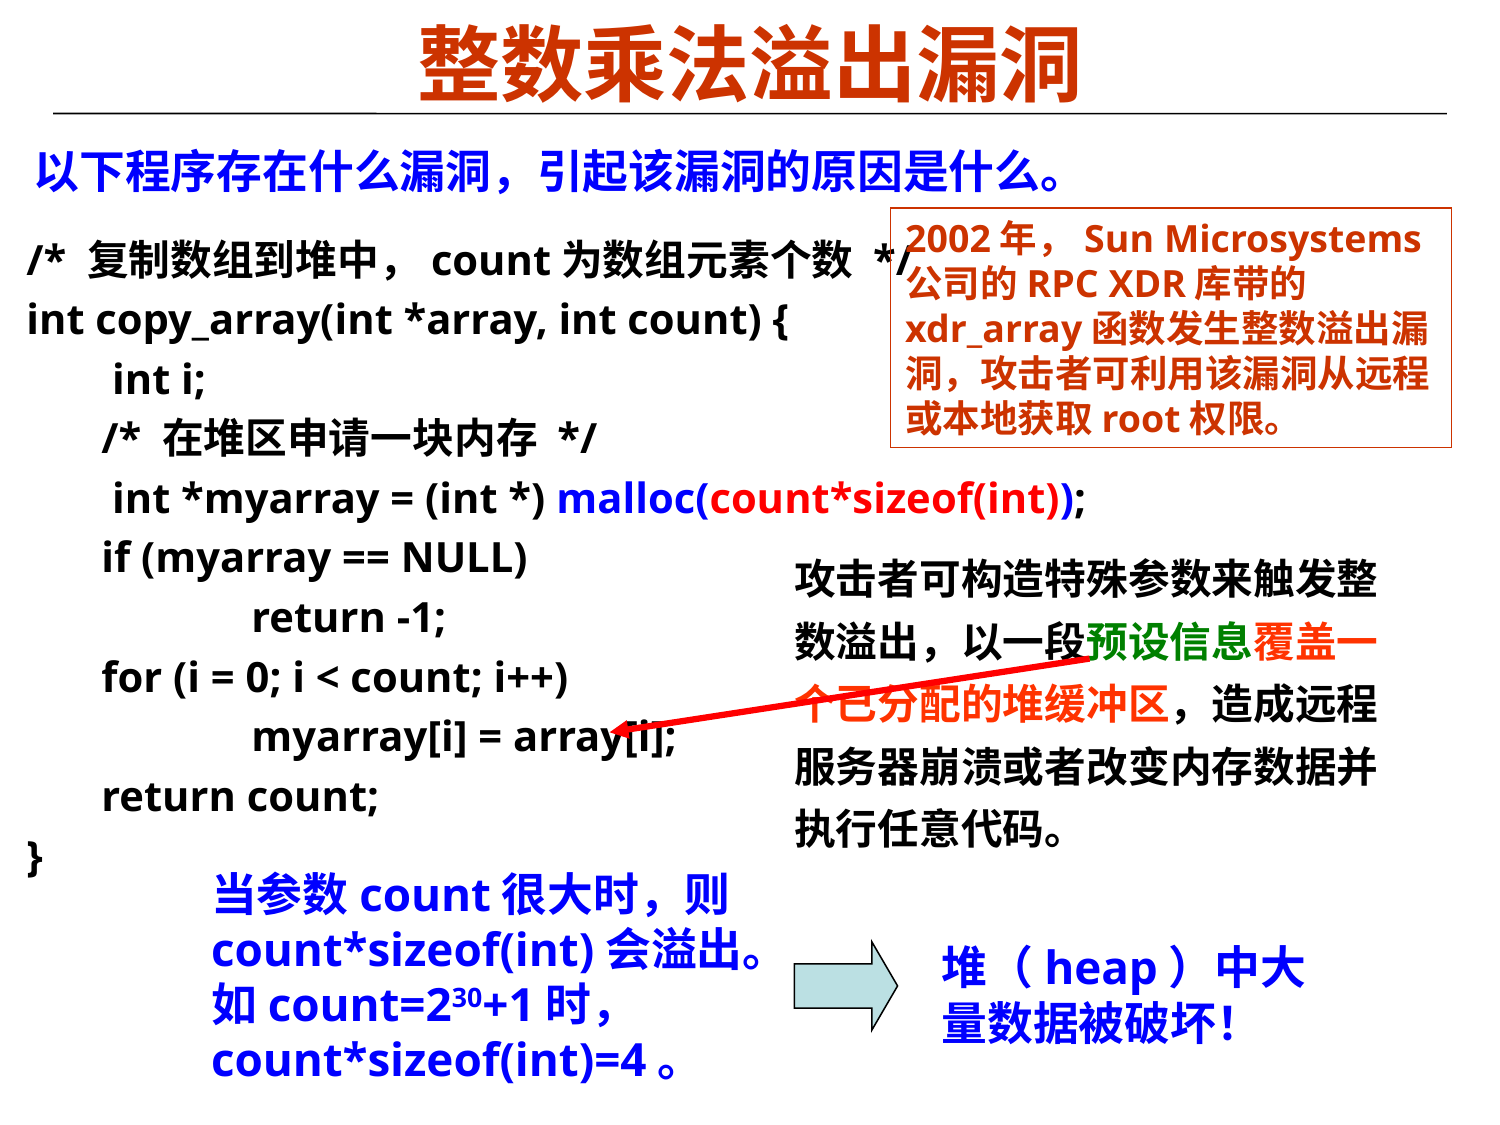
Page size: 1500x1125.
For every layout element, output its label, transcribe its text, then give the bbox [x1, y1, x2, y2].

text_box 攻击者可构造特殊参数来触发整数溢出，以一段预设信息覆盖一个已分配的堆缓冲区，造成远程服务器崩溃或者改变内存数据并执行任意代码。 [779, 533, 1433, 861]
list 以下程序存在什么漏洞，引起该漏洞的原因是什么。 [18, 111, 1437, 218]
text_box /* 复制数组到堆中，count为数组元素个数 */ int copy_array(int *array, int count) { int i; /* 在堆区申请一块内存 */ int *myarray = (int *) malloc(count*sizeof(int)); if (myarray == NULL) return -1; for (i = 0; i < count; i++) myarray[i] = array[i]; return count; } [11, 218, 1362, 954]
text_box 2002年，Sun Microsystems公司的RPC XDR库带的xdr_array函数发生整数溢出漏洞，攻击者可利用该漏洞从远程或本地获取root权限。 [890, 207, 1452, 448]
text_box [609, 658, 1090, 737]
text_box 当参数count很大时，则count*sizeof(int)会溢出。如count=230+1时， count*sizeof(int)=4。 [196, 857, 809, 1093]
text_box 堆（heap）中大量数据被破坏！ [927, 931, 1363, 1057]
title 整数乘法溢出漏洞 [74, 15, 1426, 109]
text_box [794, 941, 898, 1031]
